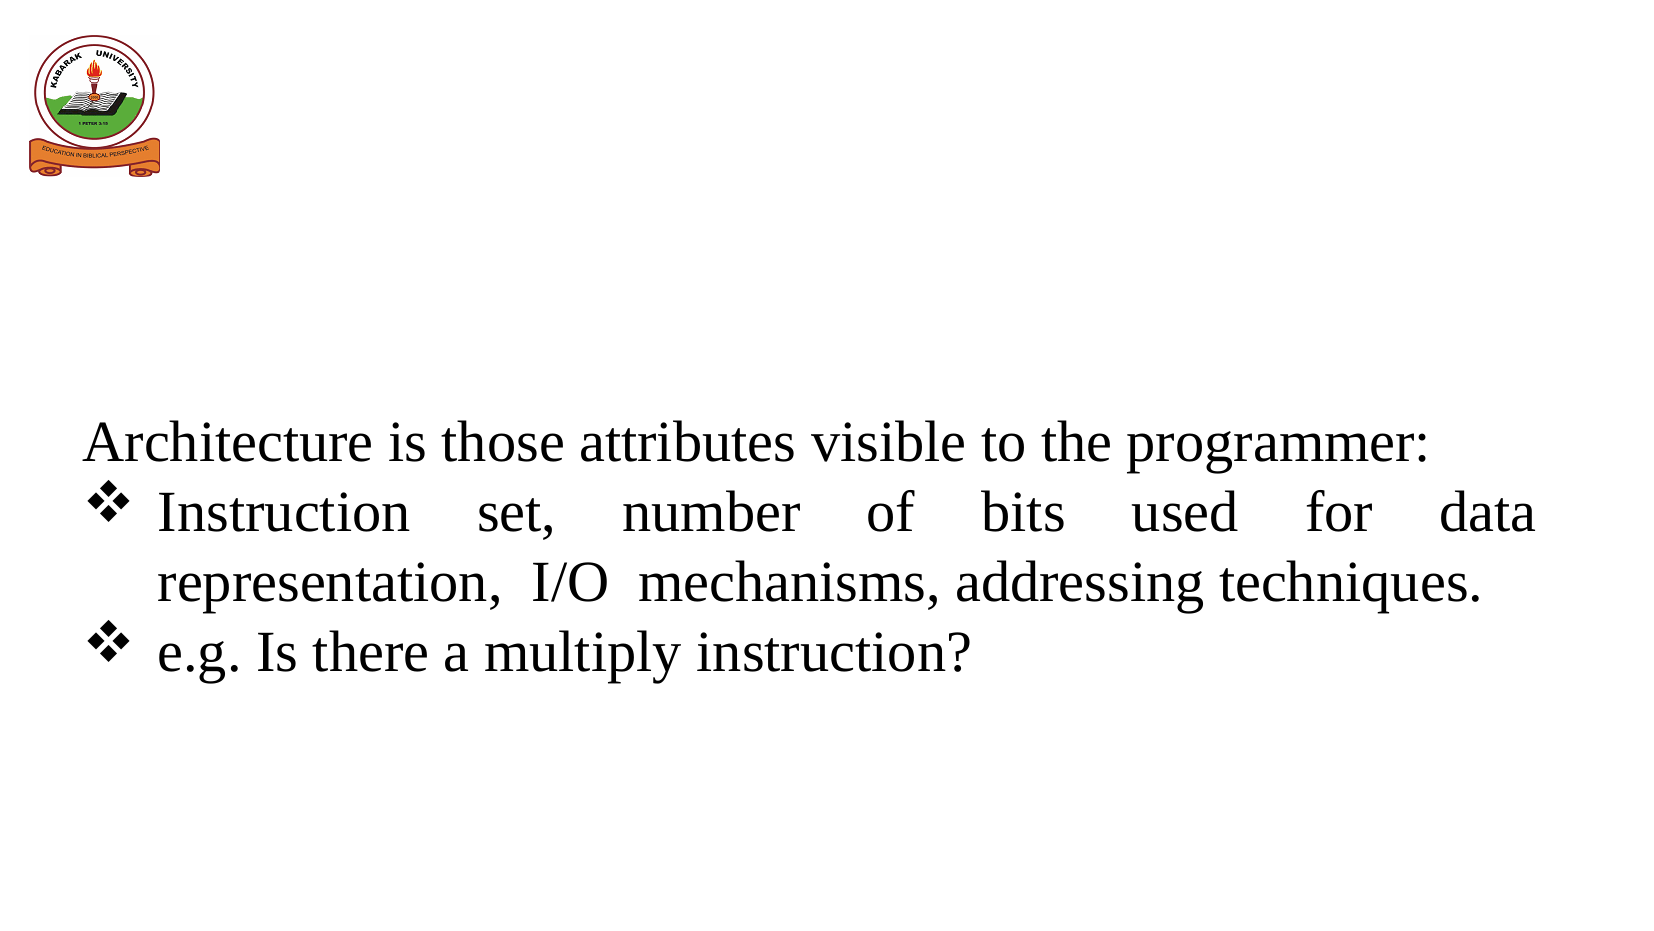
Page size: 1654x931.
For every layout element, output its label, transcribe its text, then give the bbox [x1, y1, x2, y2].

picture [29, 35, 160, 177]
subtitle Architecture is those attributes visible to the programmer: Instruction set, number of bits used for data representation, I/O mechanisms, addressing techniques. e.g. Is there a multiply instruction? [82, 166, 1571, 851]
